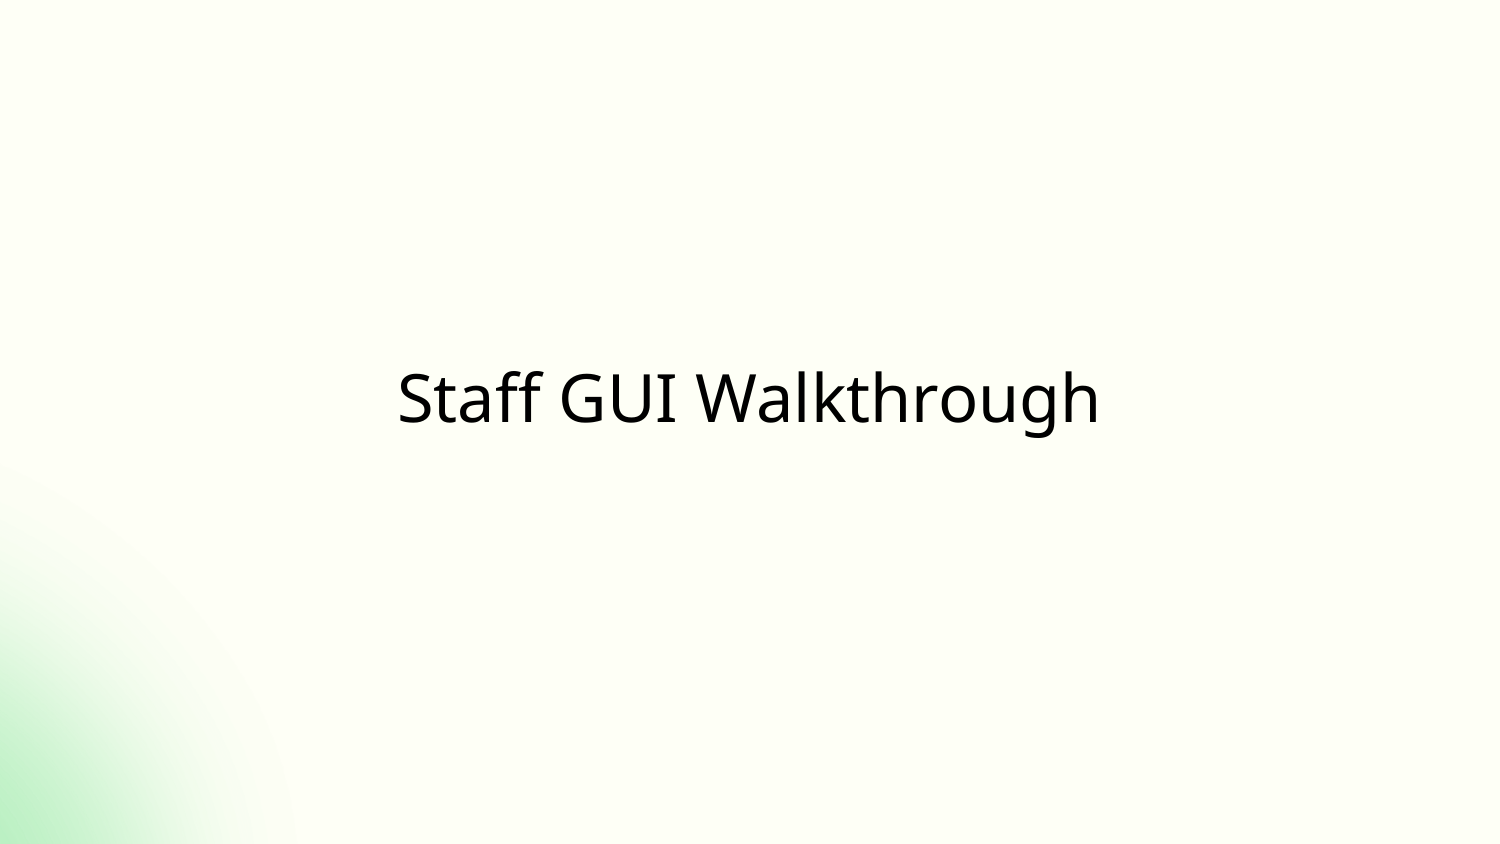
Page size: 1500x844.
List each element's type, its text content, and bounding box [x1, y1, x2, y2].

title Staff GUI Walkthrough [117, 328, 1383, 419]
picture [0, 104, 673, 844]
